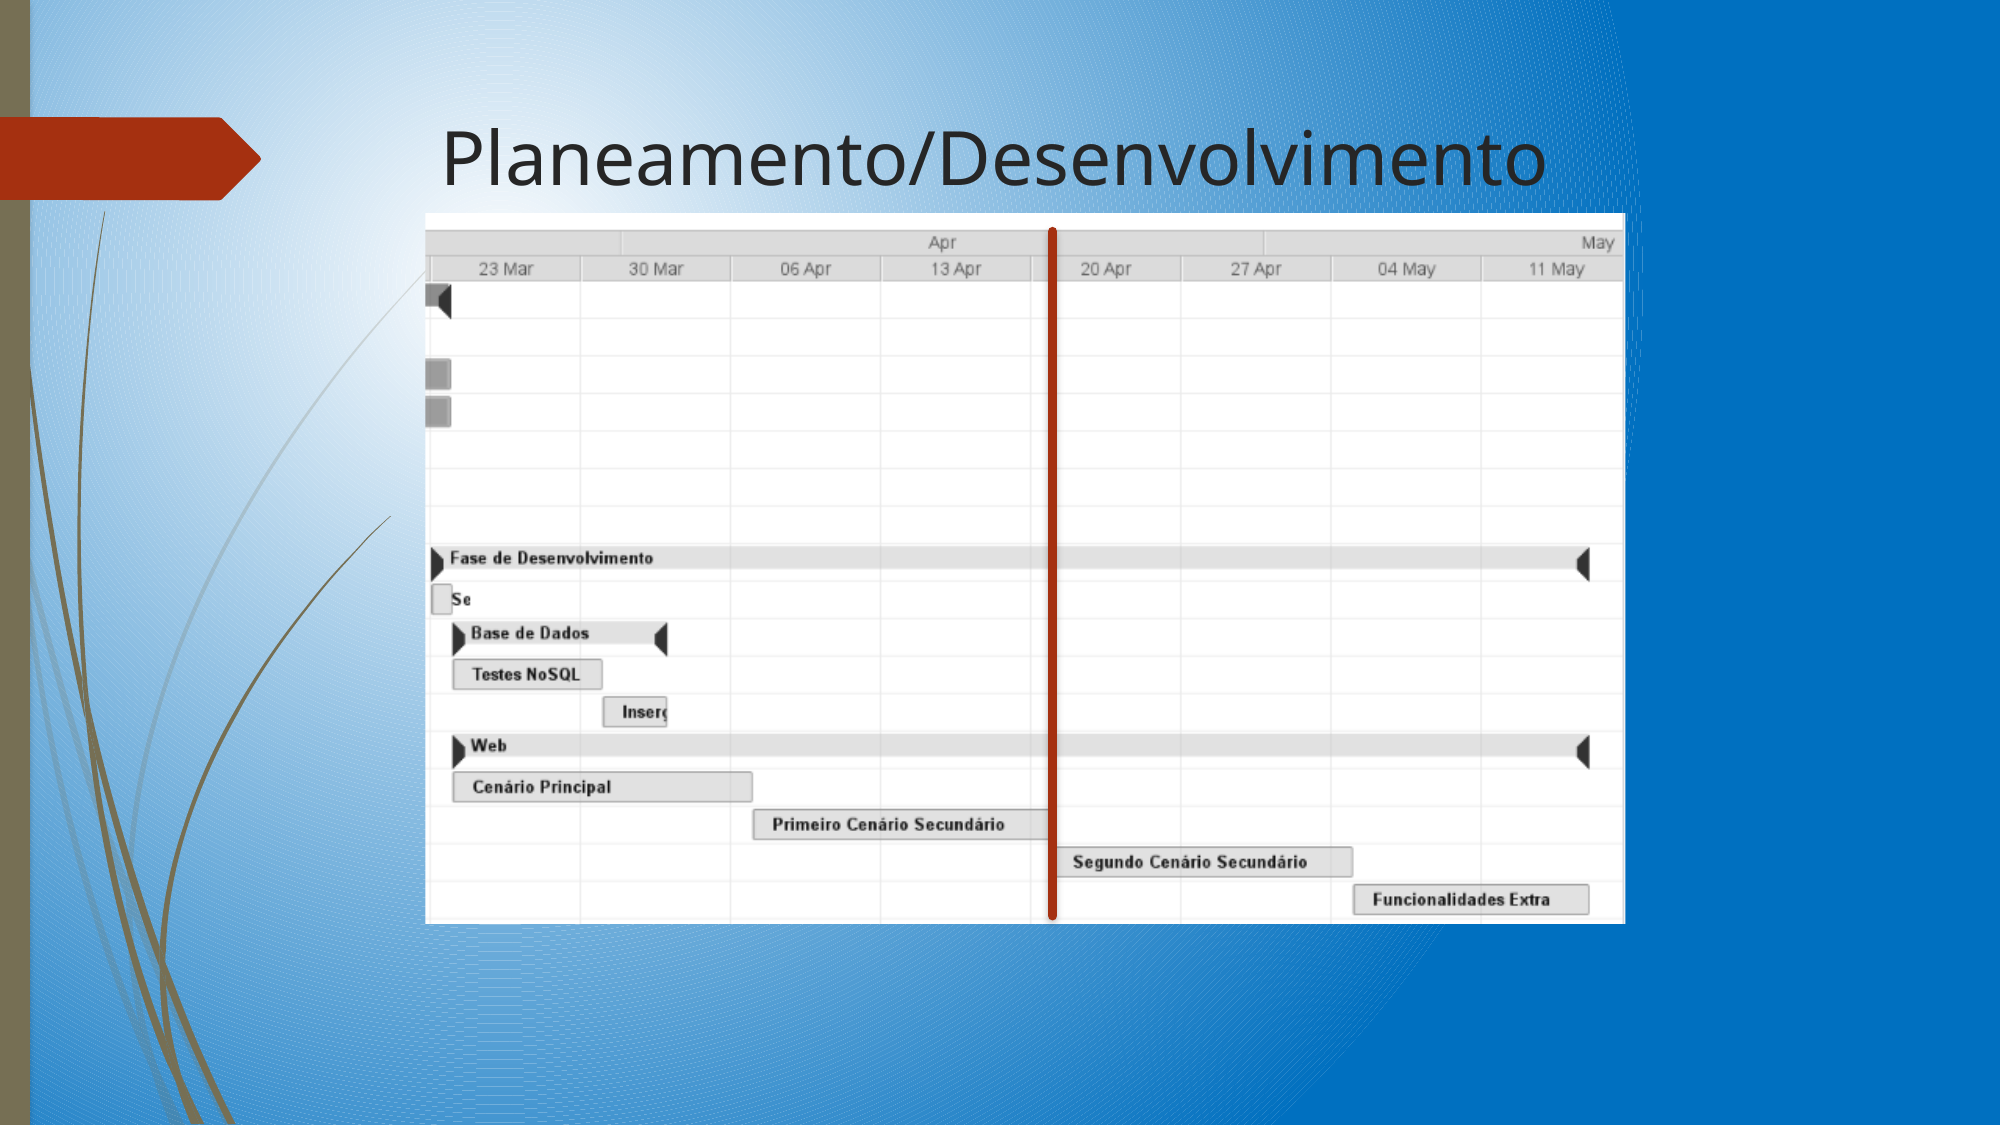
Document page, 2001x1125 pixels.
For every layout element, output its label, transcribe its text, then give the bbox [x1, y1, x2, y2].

picture [425, 207, 1626, 925]
title Planeamento/Desenvolvimento [425, 102, 1888, 313]
